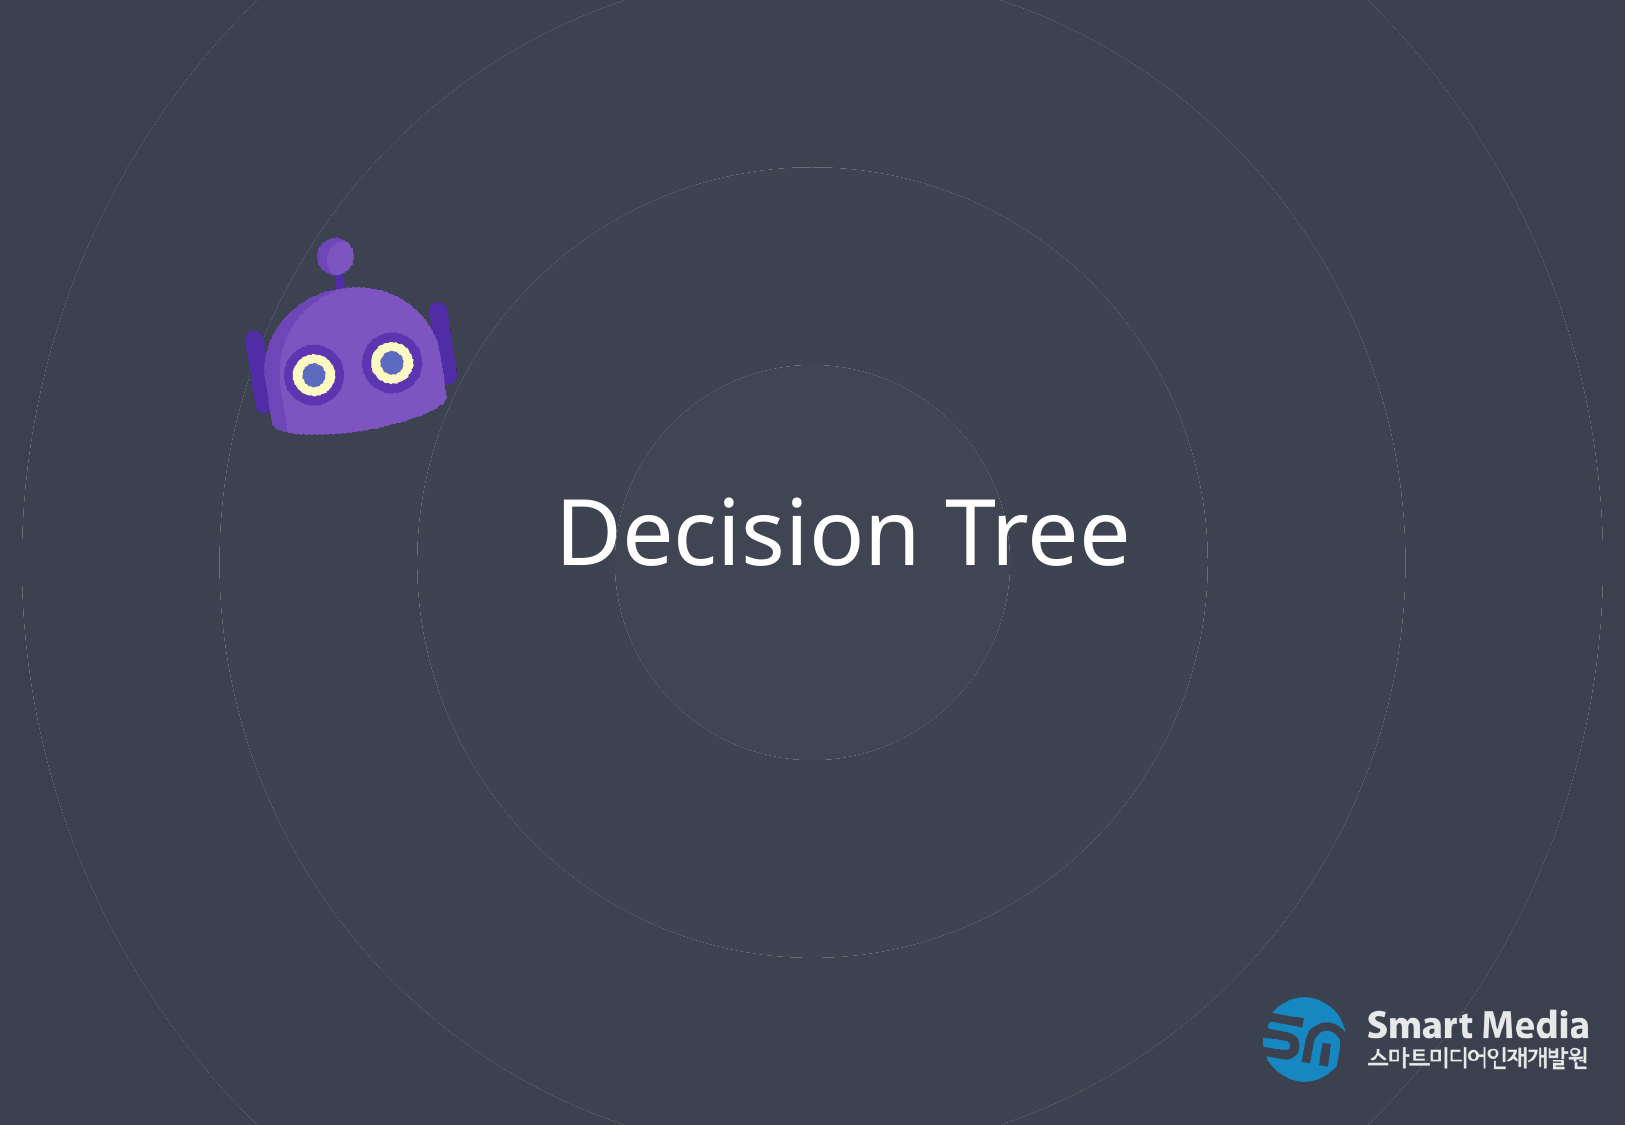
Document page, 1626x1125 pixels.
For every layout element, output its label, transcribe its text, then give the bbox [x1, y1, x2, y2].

picture [1246, 974, 1359, 1104]
picture [220, 211, 475, 466]
text_box Decision Tree [285, 465, 1402, 592]
